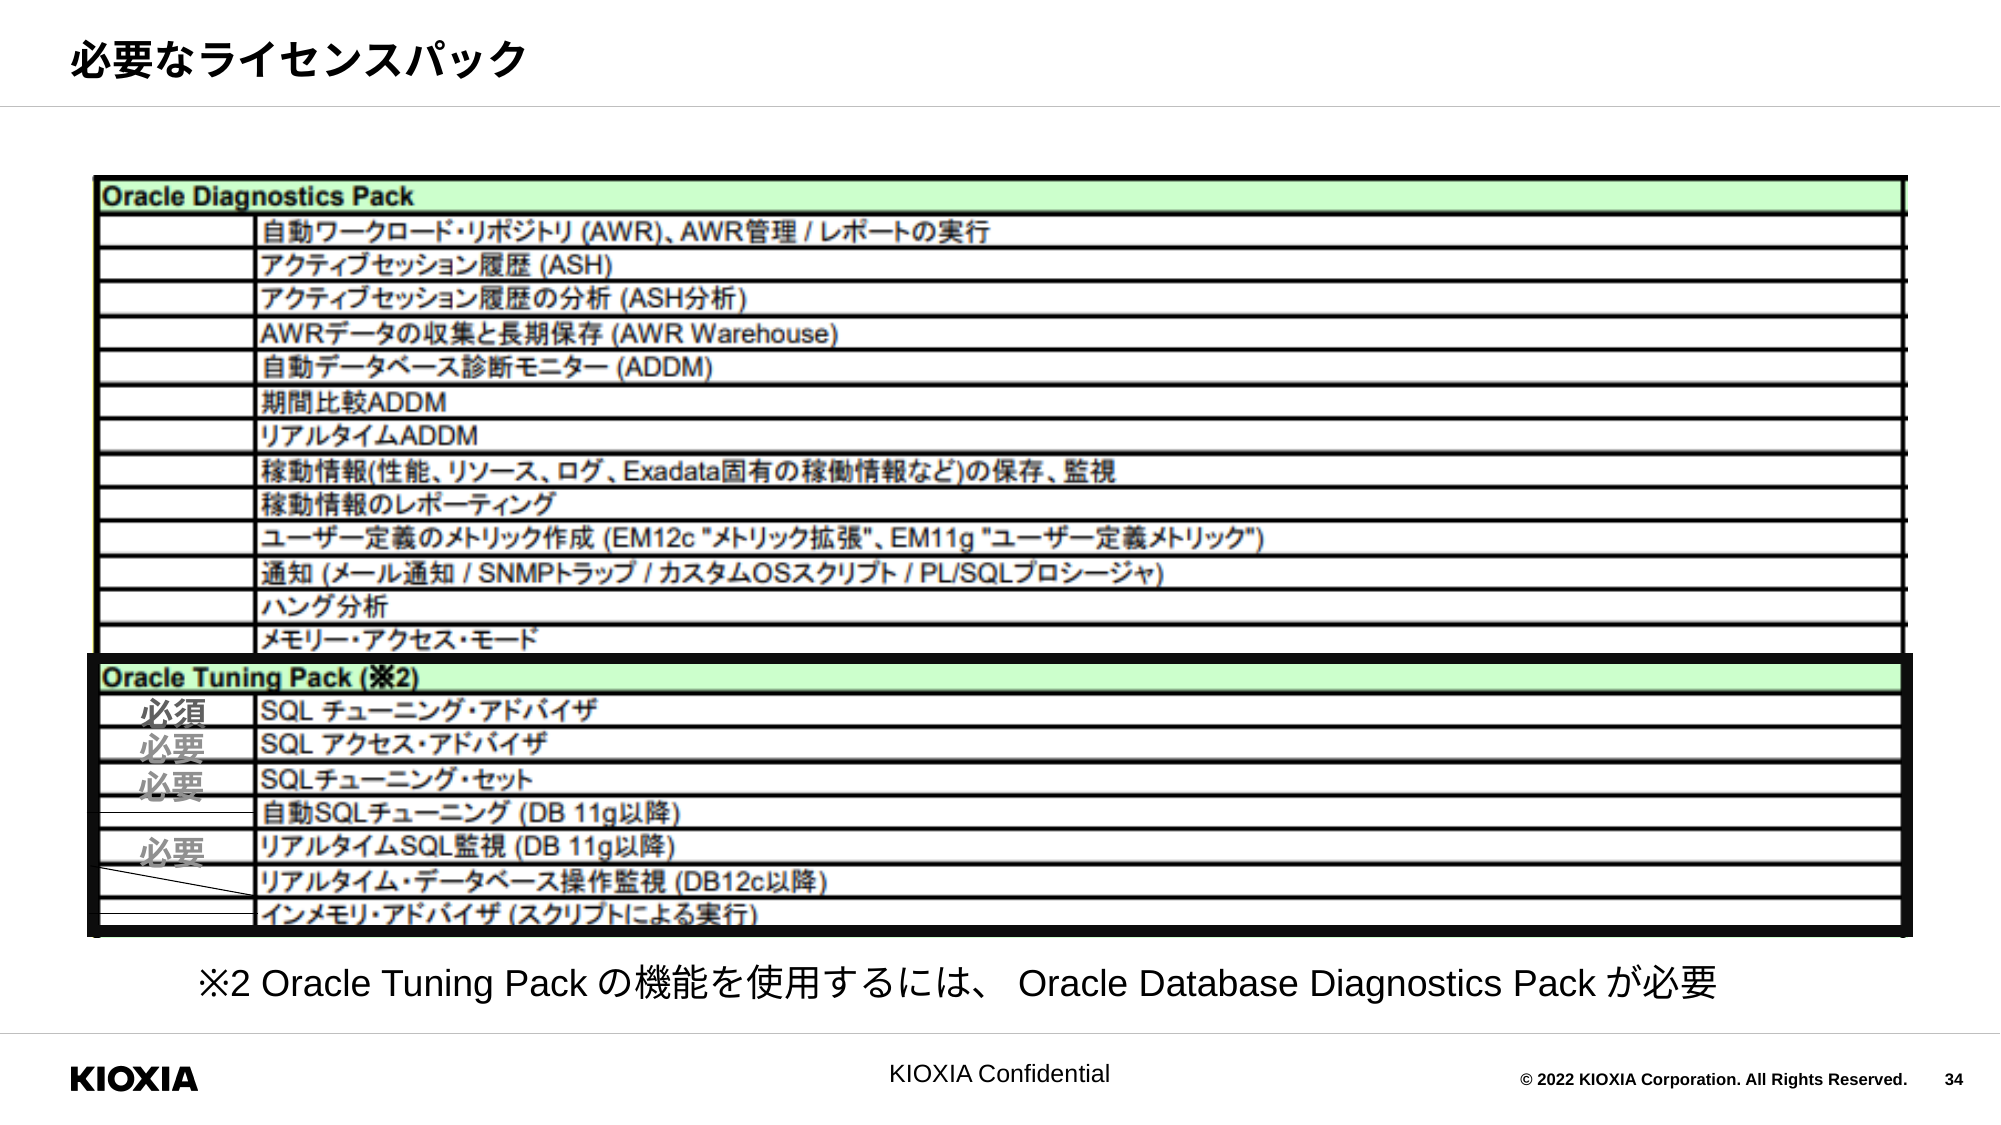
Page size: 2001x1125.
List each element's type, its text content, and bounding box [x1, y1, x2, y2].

title 必要なライセンスパック [70, 22, 1930, 94]
picture [92, 175, 1908, 938]
text_box ※2 Oracle Tuning Packの機能を使用するには、Oracle Database Diagnostics Packが必要 [183, 951, 1817, 1012]
footer KIOXIA Confidential [662, 1042, 1338, 1103]
picture [0, 1032, 210, 1125]
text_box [90, 865, 263, 897]
